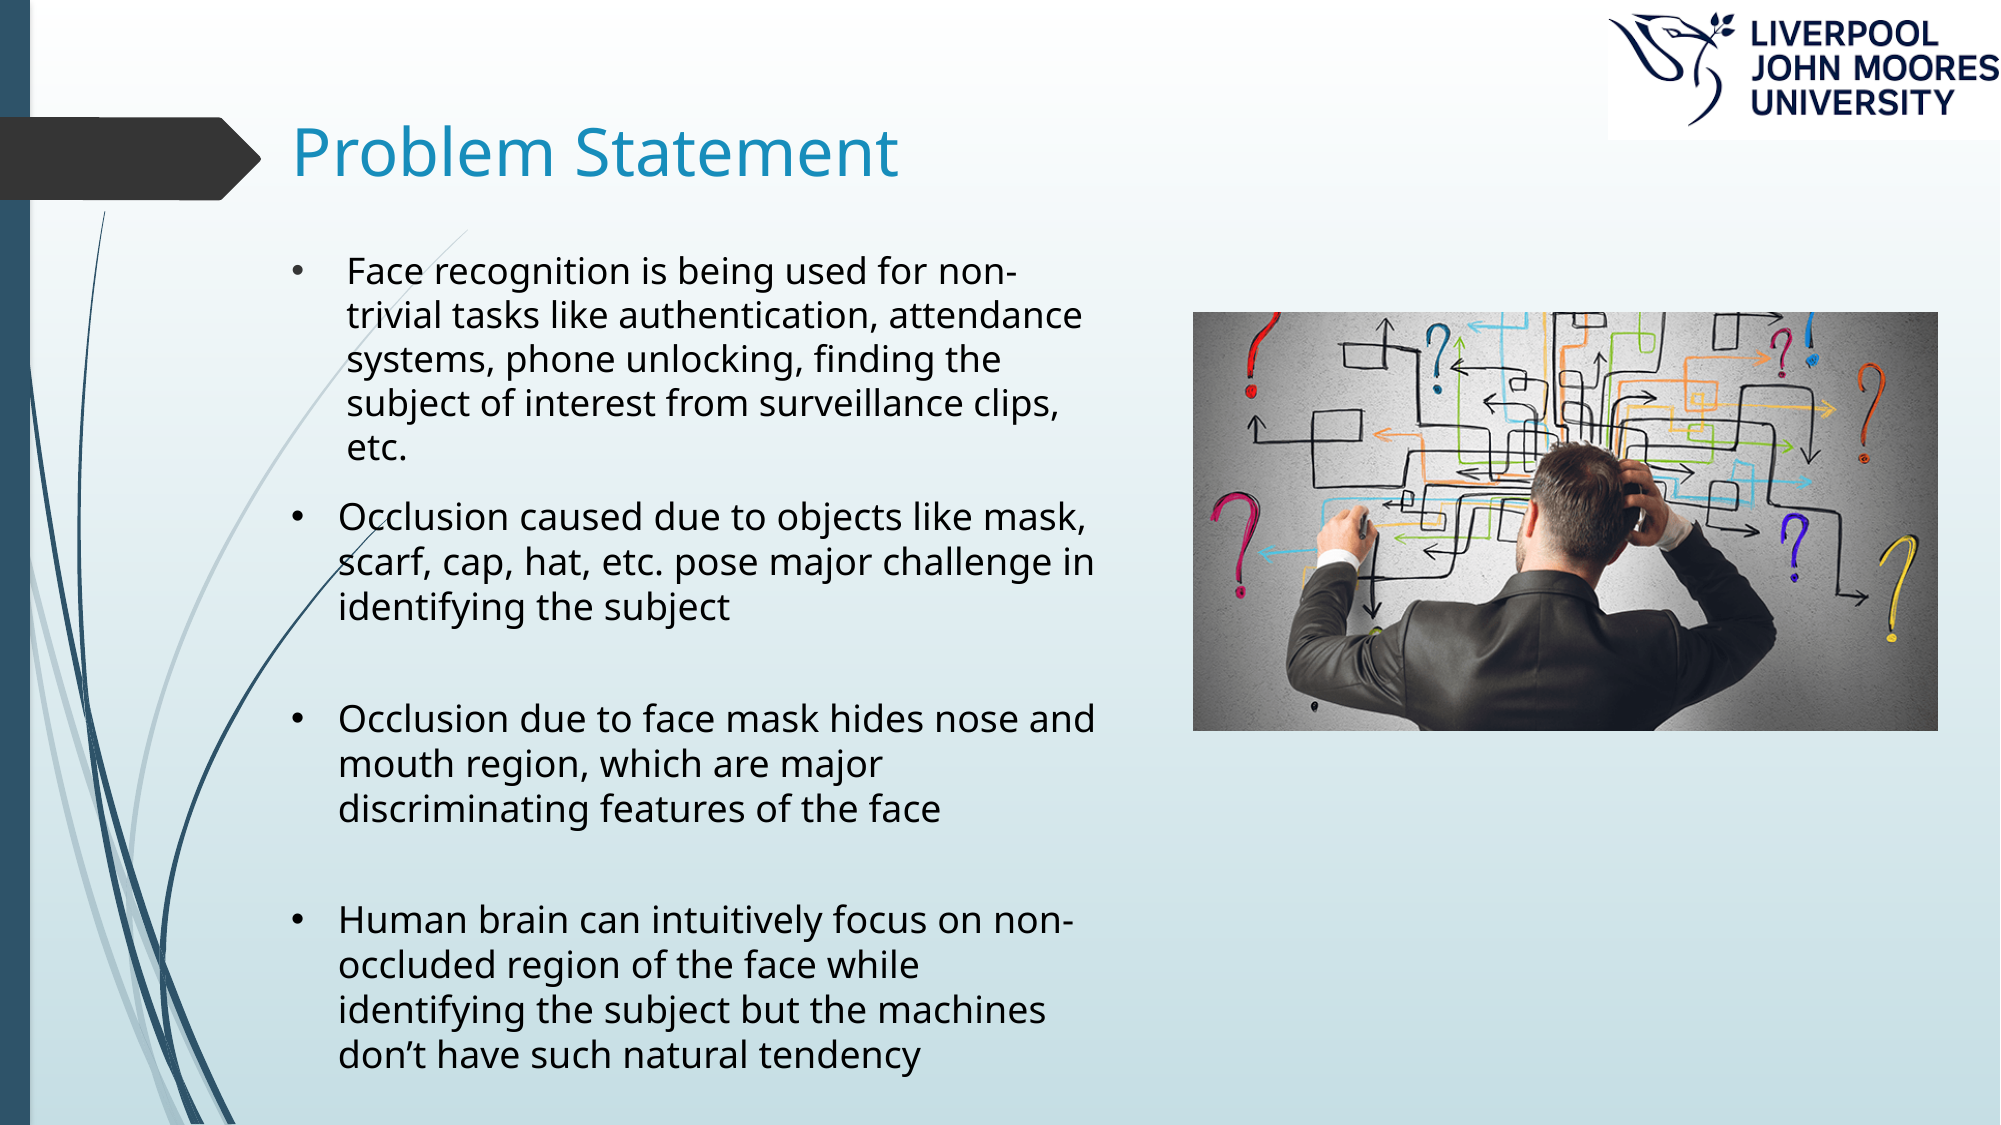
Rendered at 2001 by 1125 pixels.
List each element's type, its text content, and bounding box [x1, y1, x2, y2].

picture [1193, 312, 1938, 732]
picture [1607, 0, 2000, 140]
text_box Occlusion caused due to objects like mask, scarf, cap, hat, etc. pose major challenge in identifying the subject [276, 485, 1128, 681]
list Face recognition is being used for non-trivial tasks like authentication, attendance systems, phone unlocking, finding the subject of interest from surveillance clips, etc. [276, 240, 1128, 478]
text_box Occlusion due to face mask hides nose and mouth region, which are major discriminating features of the face [276, 687, 1128, 882]
text_box Human brain can intuitively focus on non-occluded region of the face while identifying the subject but the machines don’t have such natural tendency [276, 888, 1128, 1125]
title Problem Statement [276, 102, 956, 240]
